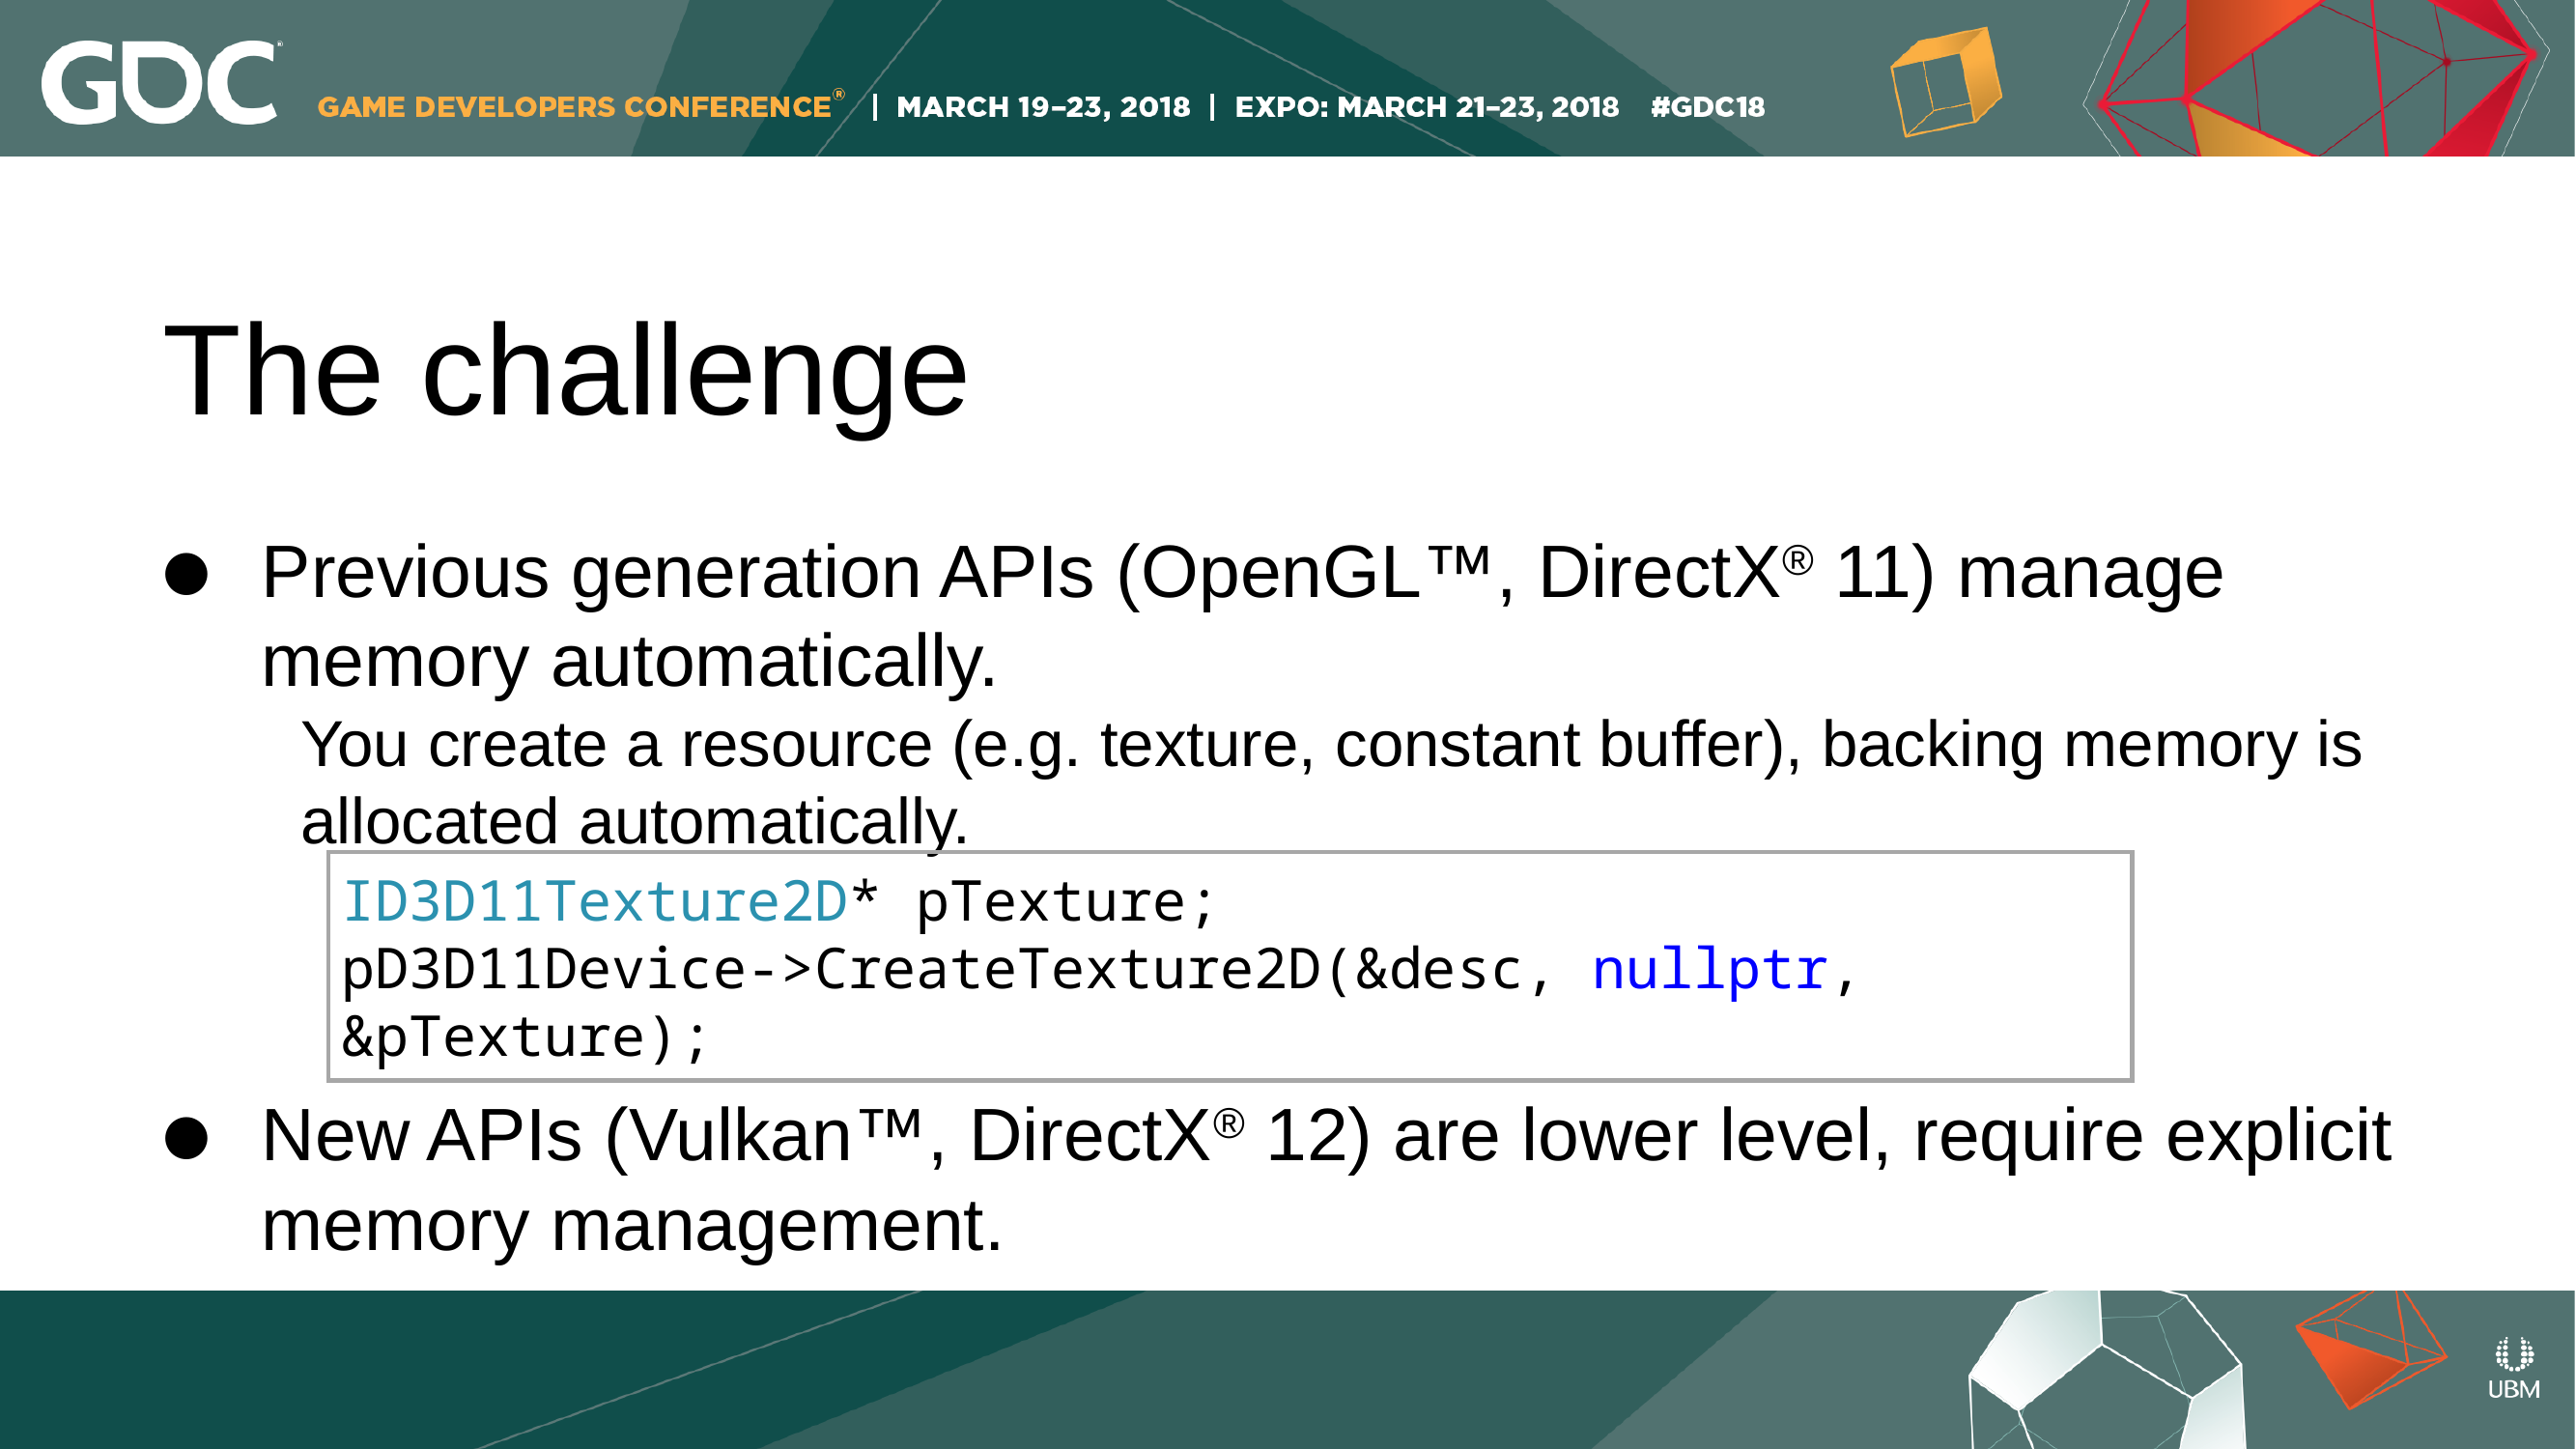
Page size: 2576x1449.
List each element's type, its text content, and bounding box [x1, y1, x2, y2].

list Previous generation APIs (OpenGL™, DirectX® 11) manage memory automatically. You create a resource (e.g. texture, constant buffer), backing memory is allocated automatically. New APIs (Vulkan™, DirectX® 12) are lower level, require explicit memory management. [150, 509, 2426, 1284]
text_box ID3D11Texture2D* pTexture; pD3D11Device->CreateTexture2D(&desc, nullptr, &pTexture); [328, 851, 2133, 1081]
title The challenge [150, 272, 2426, 495]
picture [0, 0, 2575, 1449]
